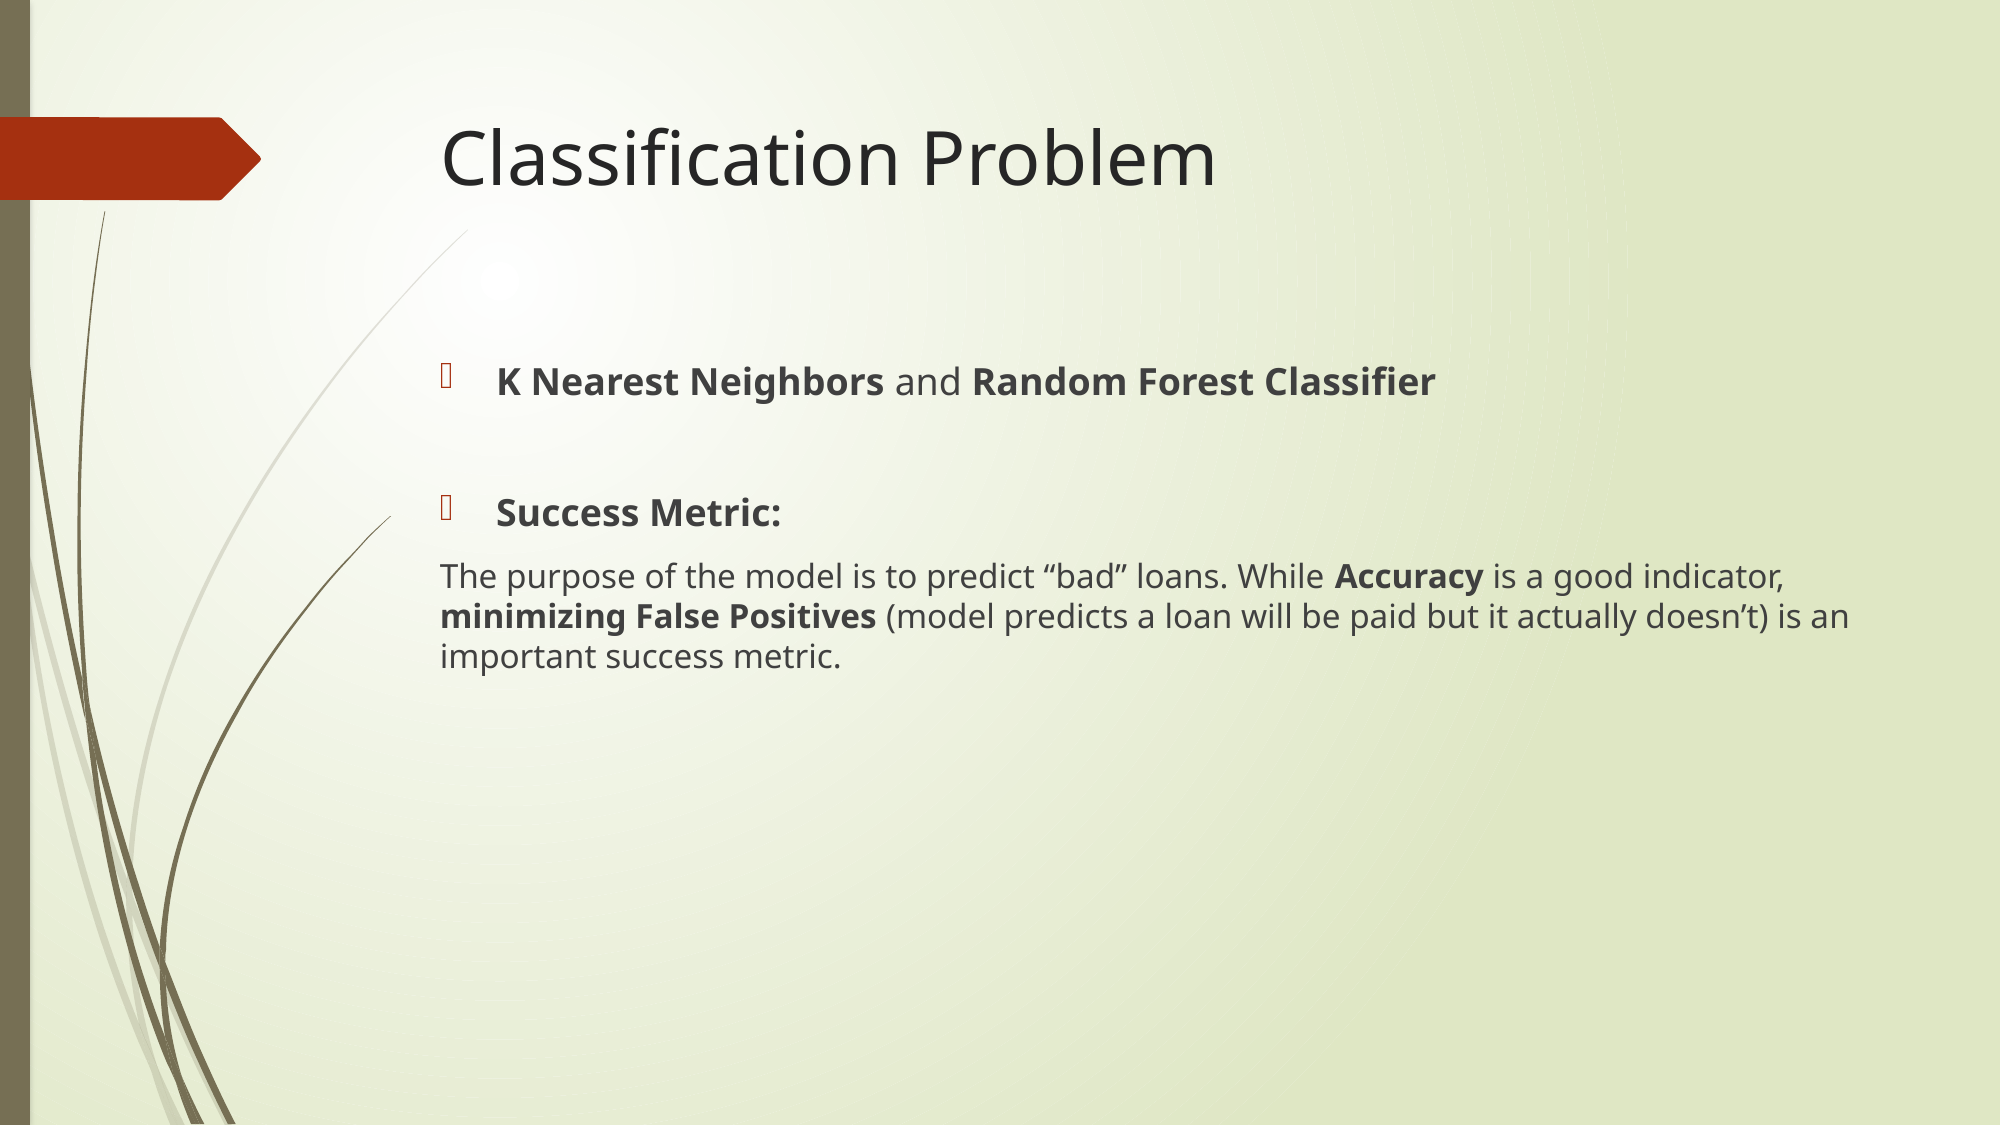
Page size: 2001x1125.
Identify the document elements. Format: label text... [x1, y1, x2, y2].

title Classification Problem [425, 102, 1888, 313]
list K Nearest Neighbors and Random Forest Classifier Success Metric: The purpose of the model is to predict “bad” loans. While Accuracy is a good indicator, minimizing False Positives (model predicts a loan will be paid but it actually doesn’t) is an important success metric. [424, 350, 1888, 970]
